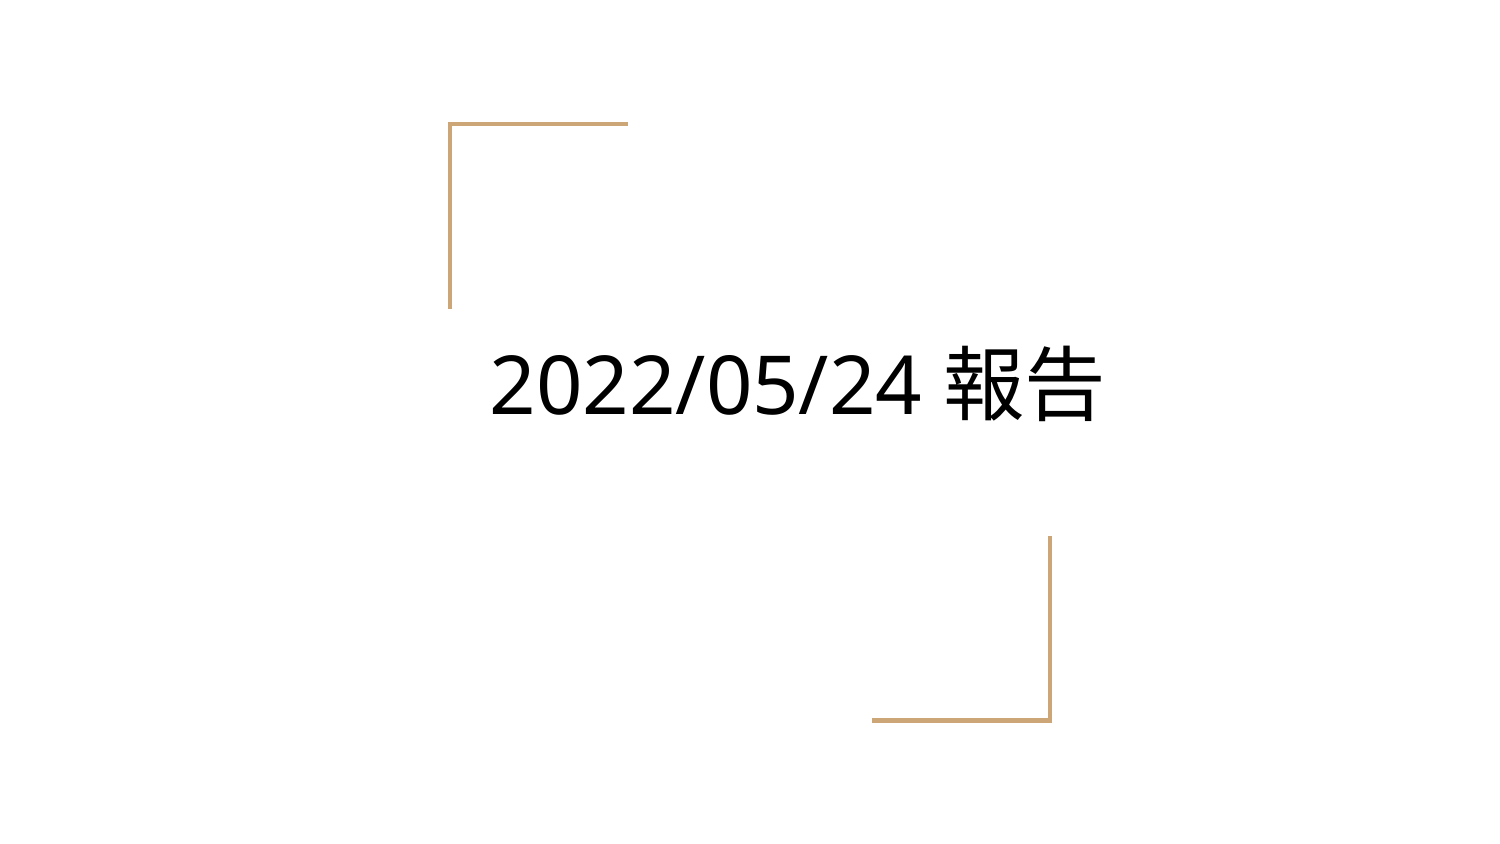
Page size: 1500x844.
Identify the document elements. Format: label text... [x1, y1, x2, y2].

title 2022/05/24報告 [460, 305, 1136, 558]
